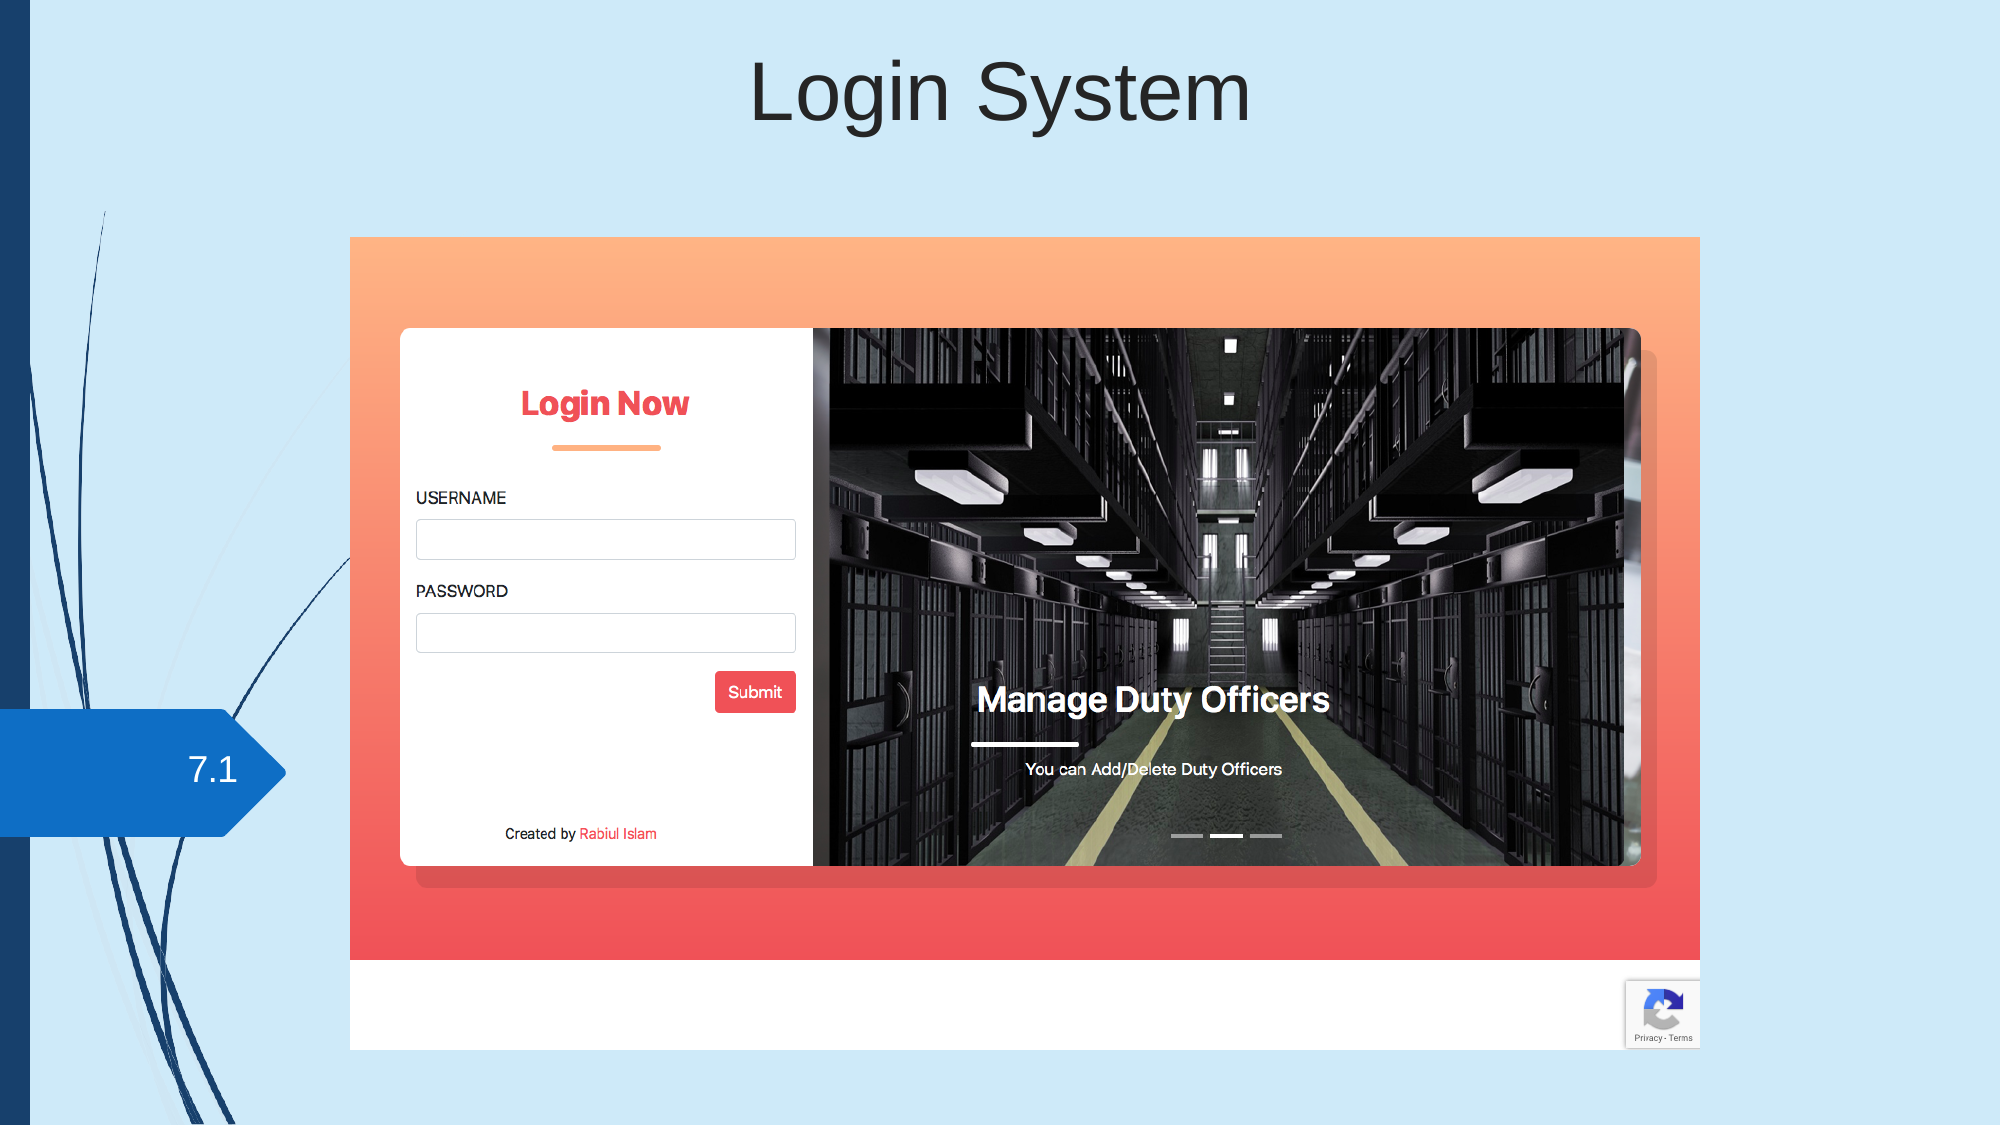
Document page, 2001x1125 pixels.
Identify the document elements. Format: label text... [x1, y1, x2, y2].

title Login System [399, 37, 1500, 139]
picture [30, 0, 2000, 1125]
text_box 7.1 [162, 737, 253, 798]
